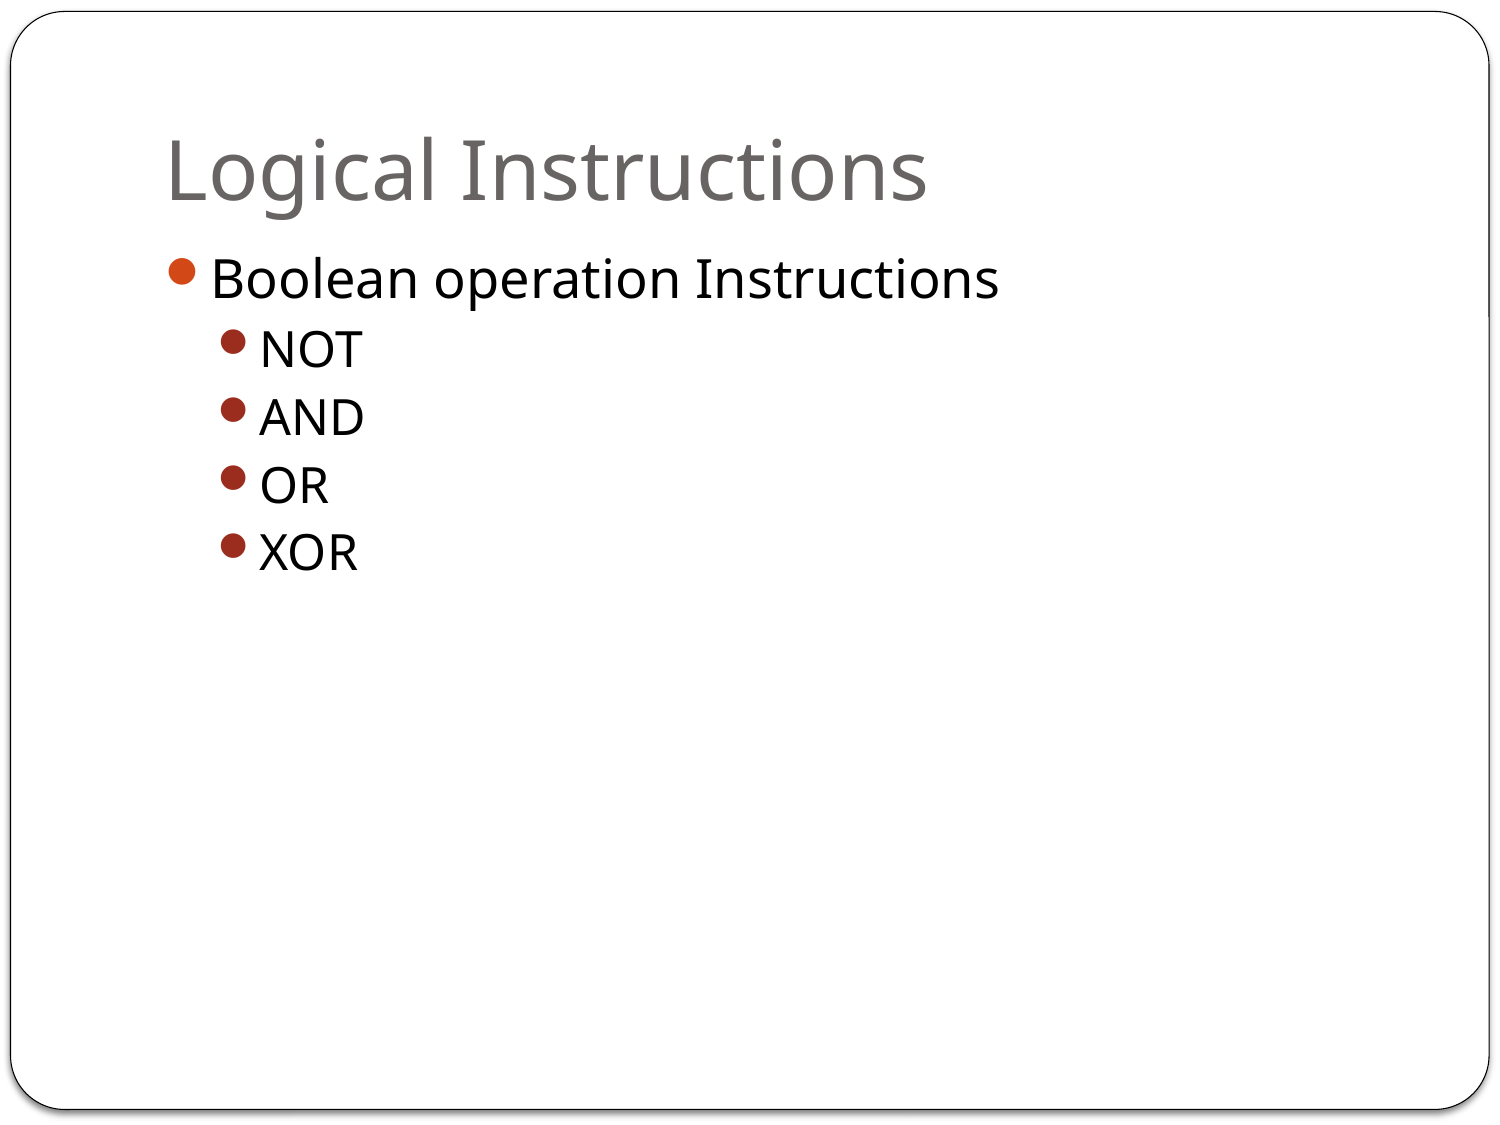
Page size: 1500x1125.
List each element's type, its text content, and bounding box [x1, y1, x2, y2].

title Logical Instructions [150, 45, 1425, 233]
list Boolean operation Instructions NOT AND OR XOR [150, 237, 1425, 988]
